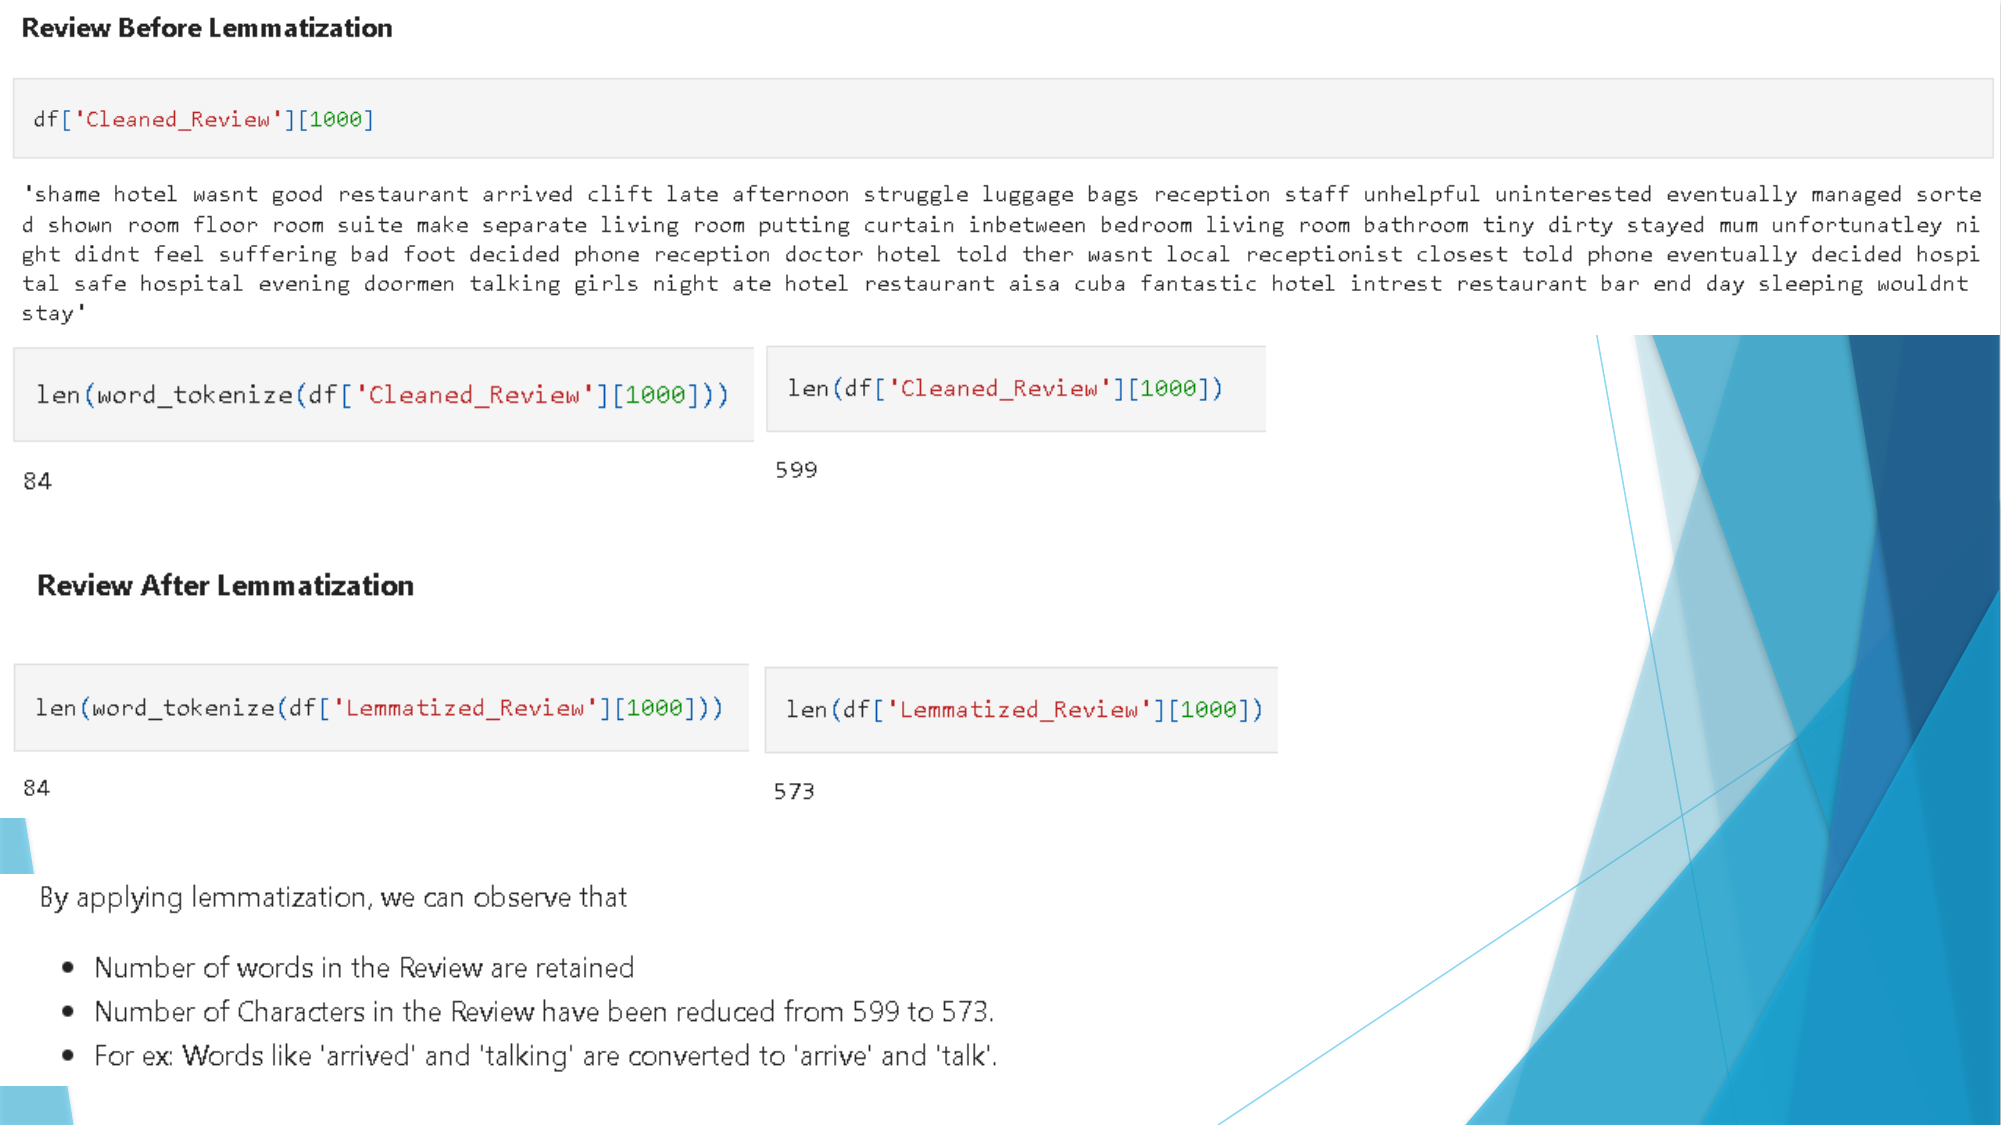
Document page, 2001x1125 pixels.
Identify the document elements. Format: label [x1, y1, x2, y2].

picture [0, 554, 493, 618]
picture [0, 655, 749, 818]
picture [753, 655, 1279, 812]
picture [0, 0, 2000, 515]
picture [0, 874, 1056, 1087]
